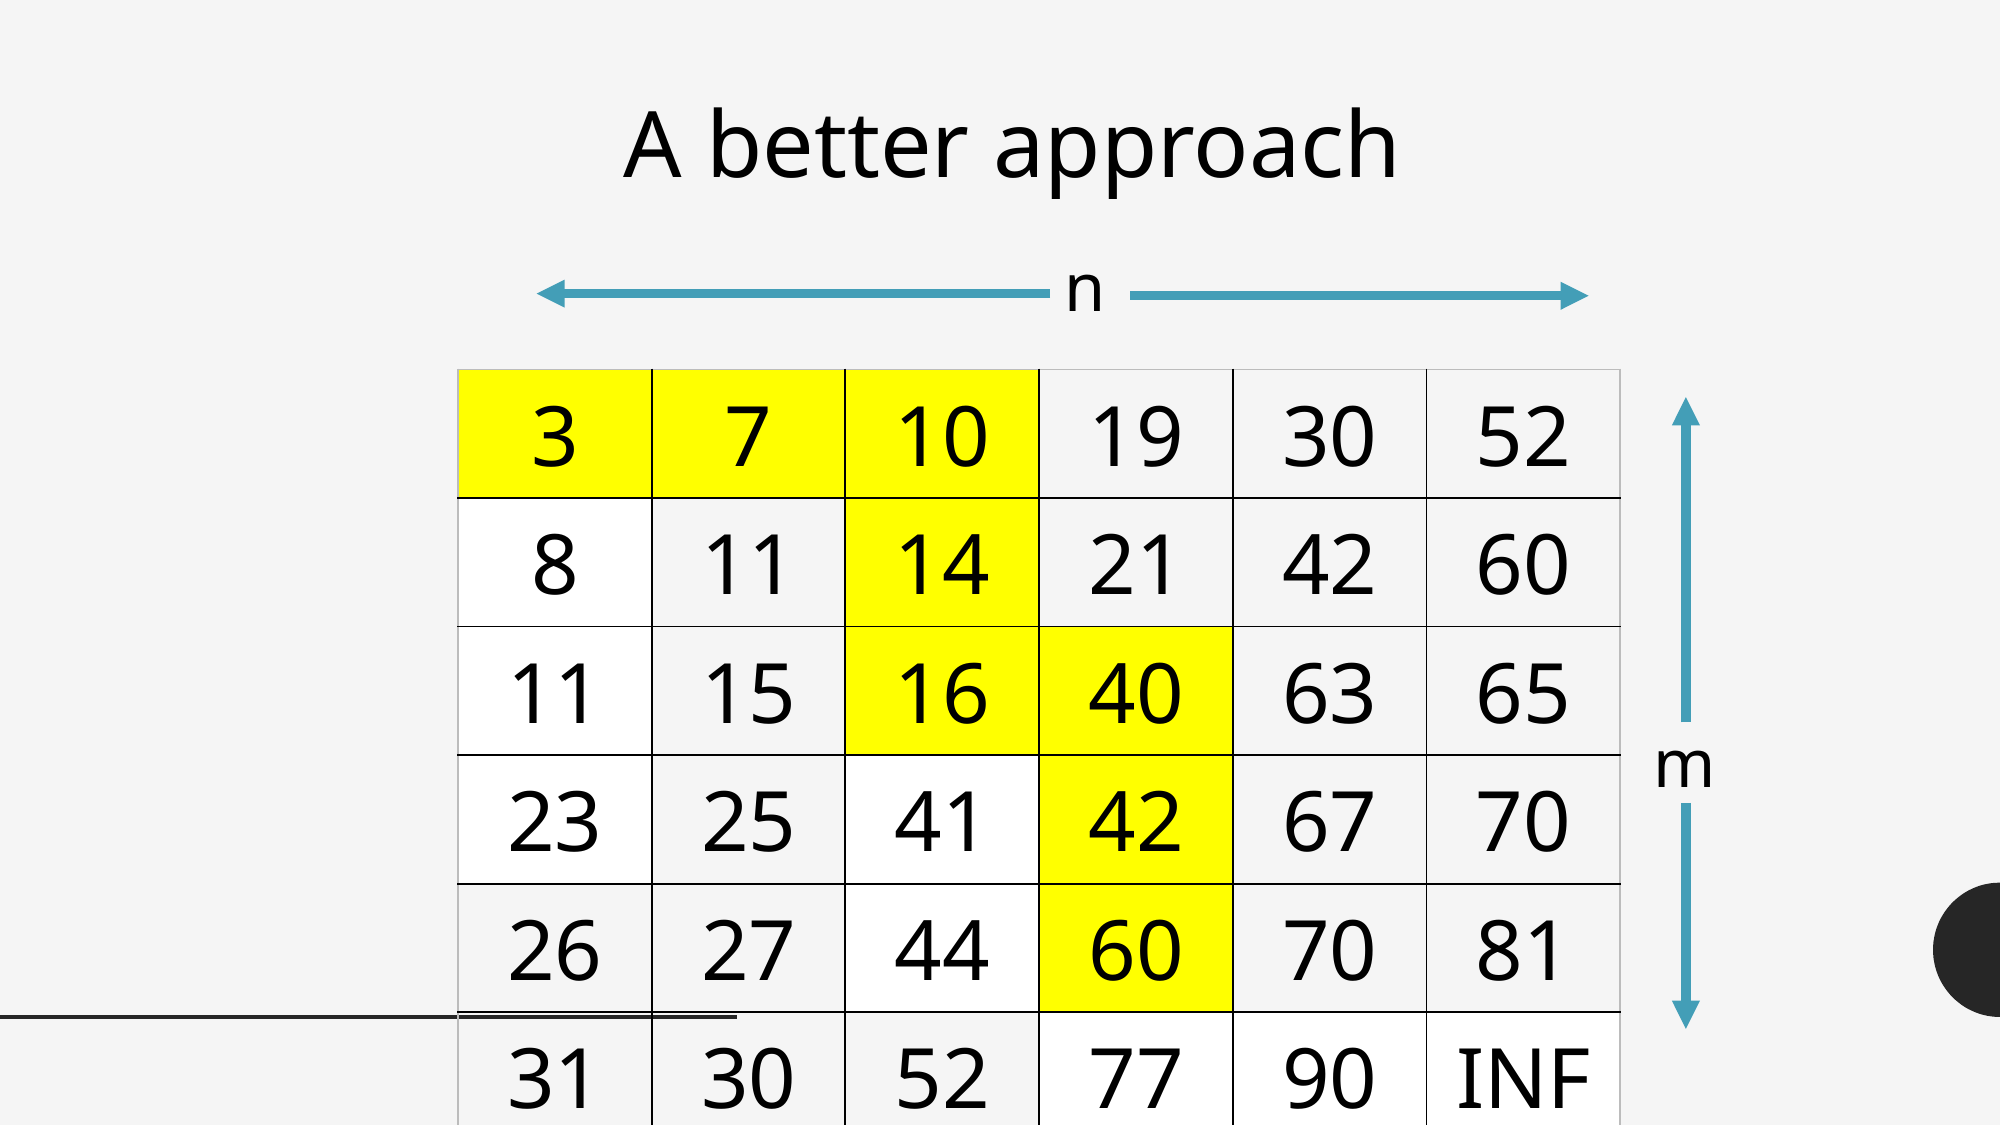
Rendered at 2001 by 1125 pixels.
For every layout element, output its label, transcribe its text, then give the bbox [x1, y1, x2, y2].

text_box A better approach [378, 78, 1648, 203]
table_cell 40 [1040, 627, 1232, 754]
table_cell 21 [1040, 499, 1232, 626]
table_cell 31 [459, 1013, 651, 1125]
table_cell 23 [459, 756, 651, 883]
table_cell 42 [1234, 499, 1426, 626]
table_cell 60 [1040, 885, 1232, 1011]
table_cell INF [1427, 1013, 1619, 1125]
table_cell 15 [653, 627, 844, 754]
table_cell 25 [653, 756, 844, 883]
table_cell 42 [1040, 756, 1232, 883]
table_cell 41 [846, 756, 1038, 883]
table_cell 16 [846, 627, 1038, 754]
table_cell 65 [1427, 627, 1619, 754]
text_box n [1050, 236, 1131, 332]
table_cell 44 [846, 885, 1038, 1011]
table_cell 8 [459, 499, 651, 626]
table_cell 81 [1427, 885, 1619, 1011]
table_cell 70 [1234, 885, 1426, 1011]
table_cell 30 [653, 1013, 844, 1125]
table_cell 26 [459, 885, 651, 1011]
table_header 7 [653, 370, 844, 497]
table_cell 11 [653, 499, 844, 626]
table_header 19 [1040, 370, 1232, 497]
table_cell 14 [846, 499, 1038, 626]
table_cell 67 [1234, 756, 1426, 883]
table_cell 70 [1427, 756, 1619, 883]
table_header 30 [1234, 370, 1426, 497]
table_cell 27 [653, 885, 844, 1011]
table_cell 77 [1040, 1013, 1232, 1125]
table_header 52 [1427, 370, 1619, 497]
text_box m [1638, 713, 1719, 809]
table_cell 90 [1234, 1013, 1426, 1125]
table_cell 52 [846, 1013, 1038, 1125]
table_cell 11 [459, 627, 651, 754]
table_cell 63 [1234, 627, 1426, 754]
table_cell 60 [1427, 499, 1619, 626]
table_header 10 [846, 370, 1038, 497]
table_header 3 [459, 370, 651, 497]
